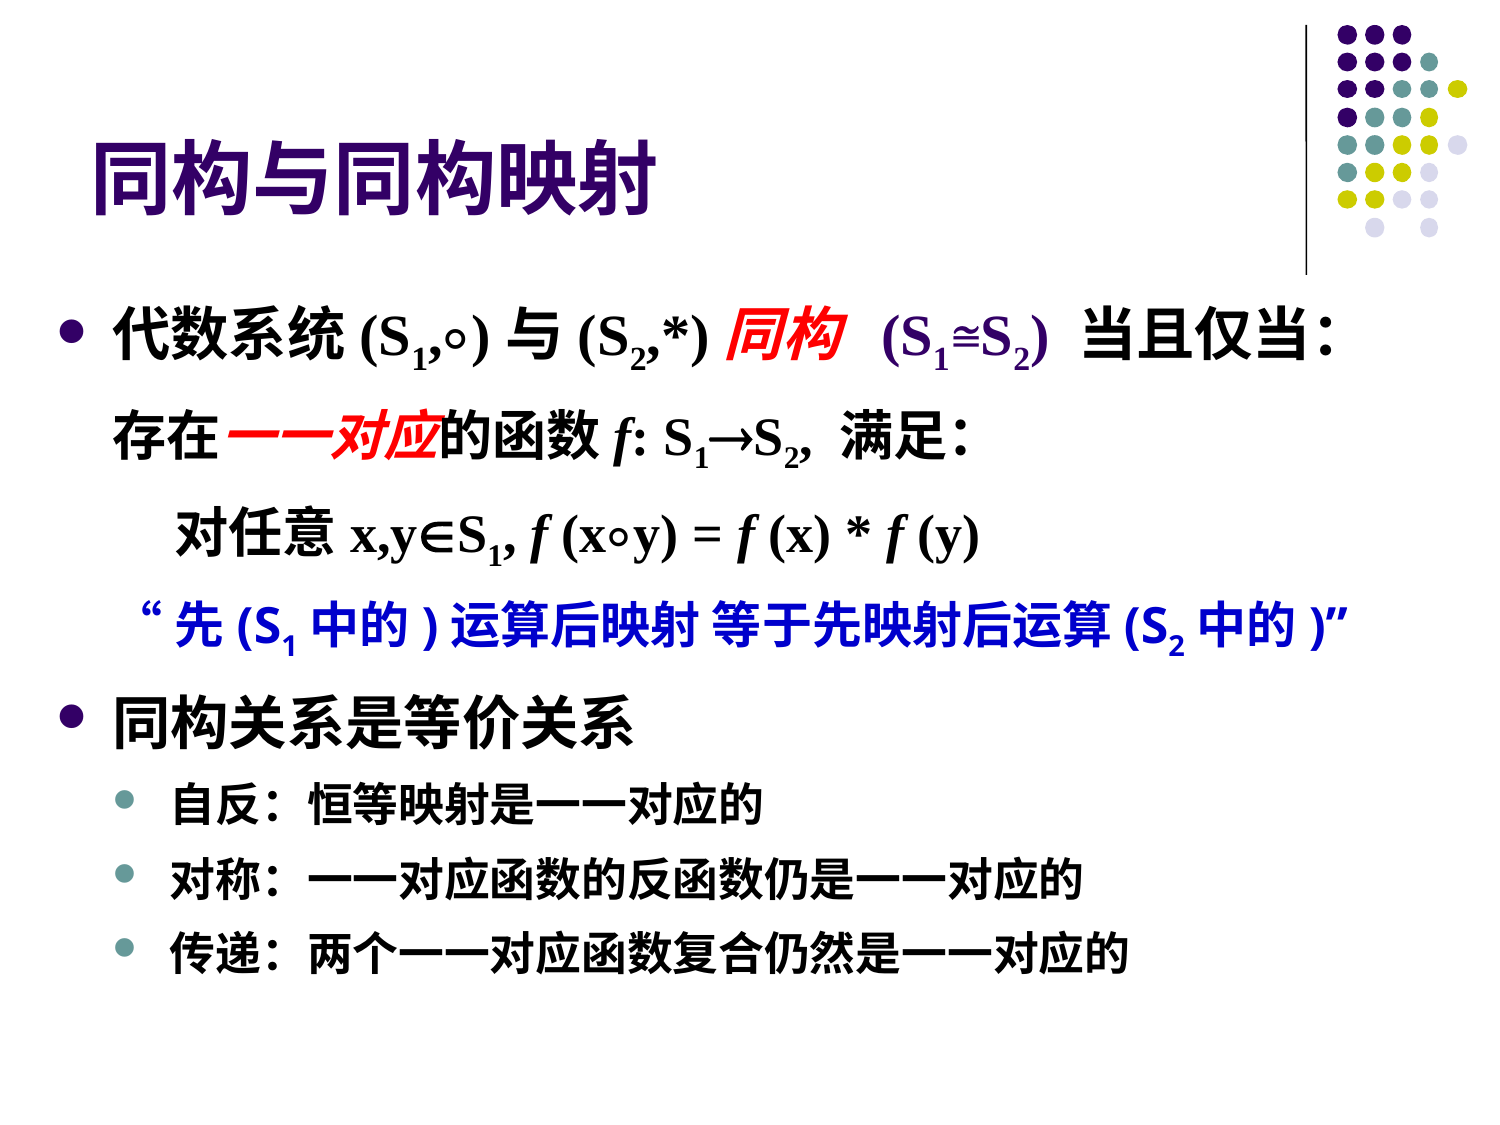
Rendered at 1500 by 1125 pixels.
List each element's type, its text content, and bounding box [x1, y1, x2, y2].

title 同构与同构映射 [75, 20, 1313, 233]
list 代数系统(S1, ⃘)与(S2,*)同构 (S1≅S2) 当且仅当： 存在一一对应的函数f: S1S2, 满足： 对任意x,yS1, f (x ⃘y) = f (x) * f (y) “先(S1中的)运算后映射 等于先映射后运算(S2中的)” 同构关系是等价关系 自反：恒等映射是一一对应的 对称：一一对应函数的反函数仍是一一对应的 传递：两个一一对应函数复合仍然是一一对应的 [41, 282, 1425, 1006]
